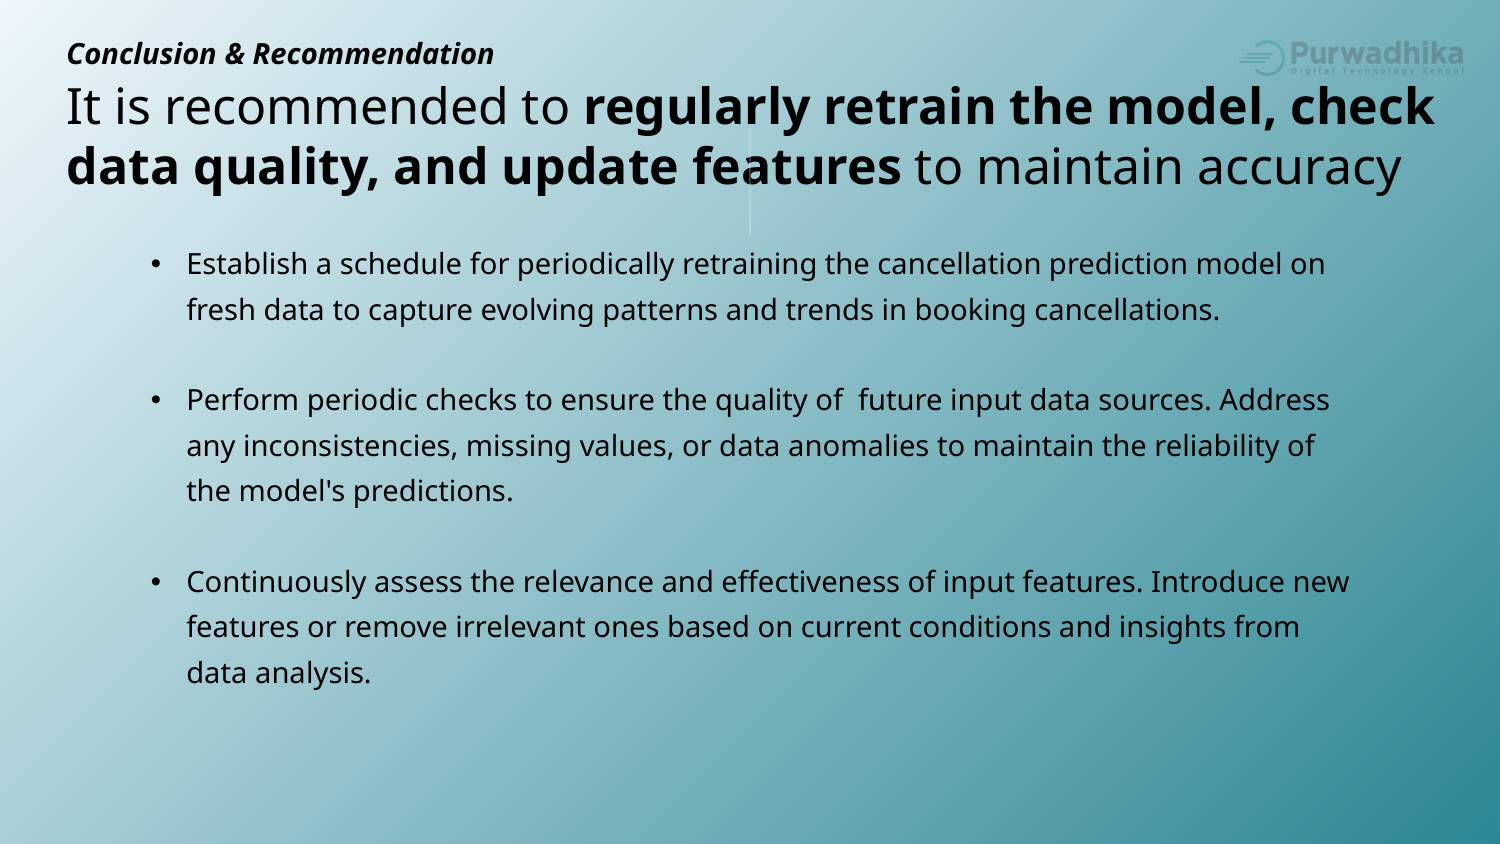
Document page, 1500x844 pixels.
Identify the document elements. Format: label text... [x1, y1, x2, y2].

text_box Establish a schedule for periodically retraining the cancellation prediction model on fresh data to capture evolving patterns and trends in booking cancellations. Perform periodic checks to ensure the quality of future input data sources. Address any inconsistencies, missing values, or data anomalies to maintain the reliability of the model's predictions. Continuously assess the relevance and effectiveness of input features. Introduce new features or remove irrelevant ones based on current conditions and insights from data analysis. [139, 229, 1379, 637]
text_box Conclusion & Recommendation [55, 29, 1464, 77]
text_box It is recommended to regularly retrain the model, check data quality, and update features to maintain accuracy [55, 77, 1464, 201]
picture [1238, 40, 1464, 76]
